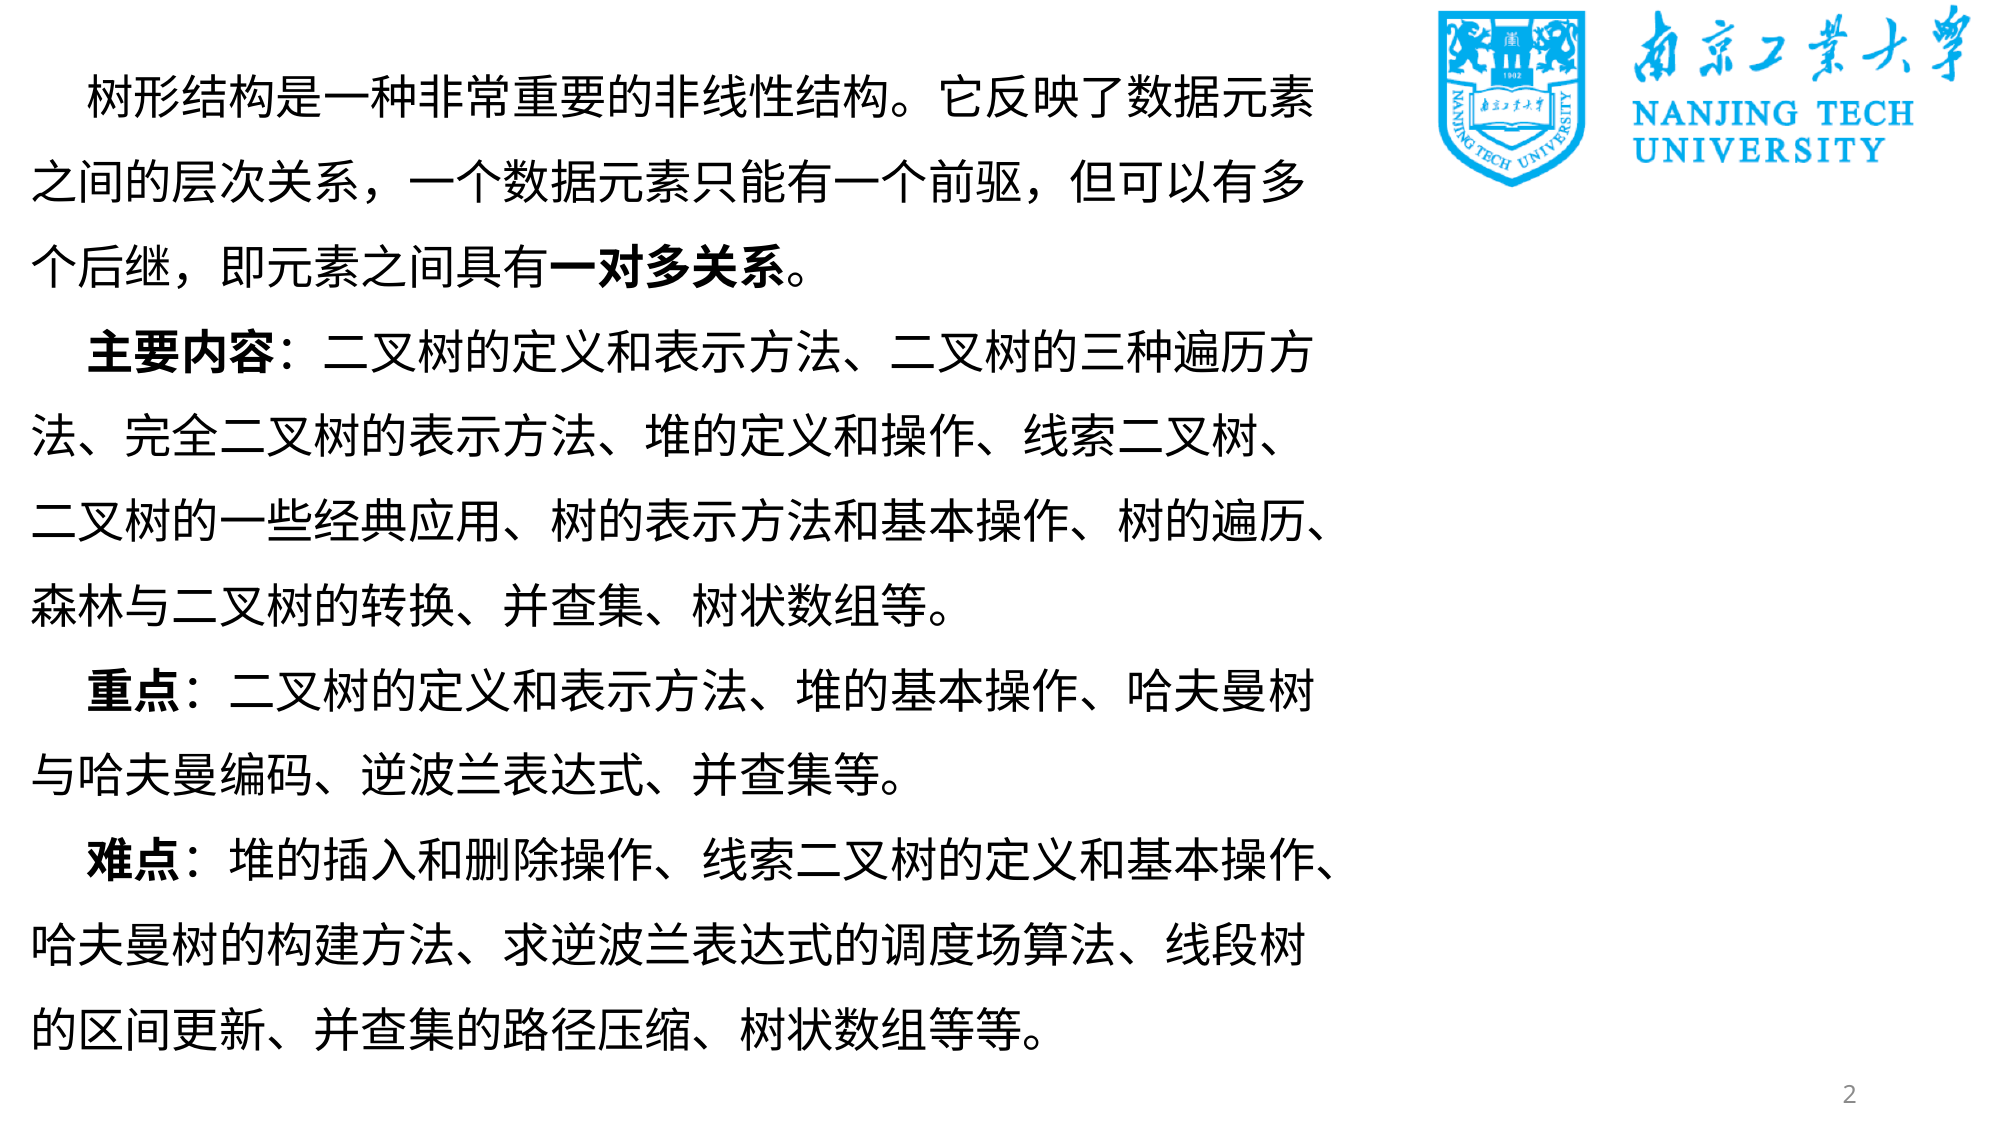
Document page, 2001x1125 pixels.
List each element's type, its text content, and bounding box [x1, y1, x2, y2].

slide_number 2 [1421, 1066, 1872, 1125]
list 树形结构是一种非常重要的非线性结构。它反映了数据元素之间的层次关系，一个数据元素只能有一个前驱，但可以有多个后继，即元素之间具有一对多关系。 主要内容：二叉树的定义和表示方法、二叉树的三种遍历方法、完全二叉树的表示方法、堆的定义和操作、线索二叉树、二叉树的一些经典应用、树的表示方法和基本操作、树的遍历、森林与二叉树的转换、并查集、树状数组等。 重点：二叉树的定义和表示方法、堆的基本操作、哈夫曼树与哈夫曼编码、逆波兰表达式、并查集等。 难点：堆的插入和删除操作、线索二叉树的定义和基本操作、哈夫曼树的构建方法、求逆波兰表达式的调度场算法、线段树的区间更新、并查集的路径压缩、树状数组等等。 [15, 32, 1367, 1086]
picture [1434, 0, 2001, 191]
